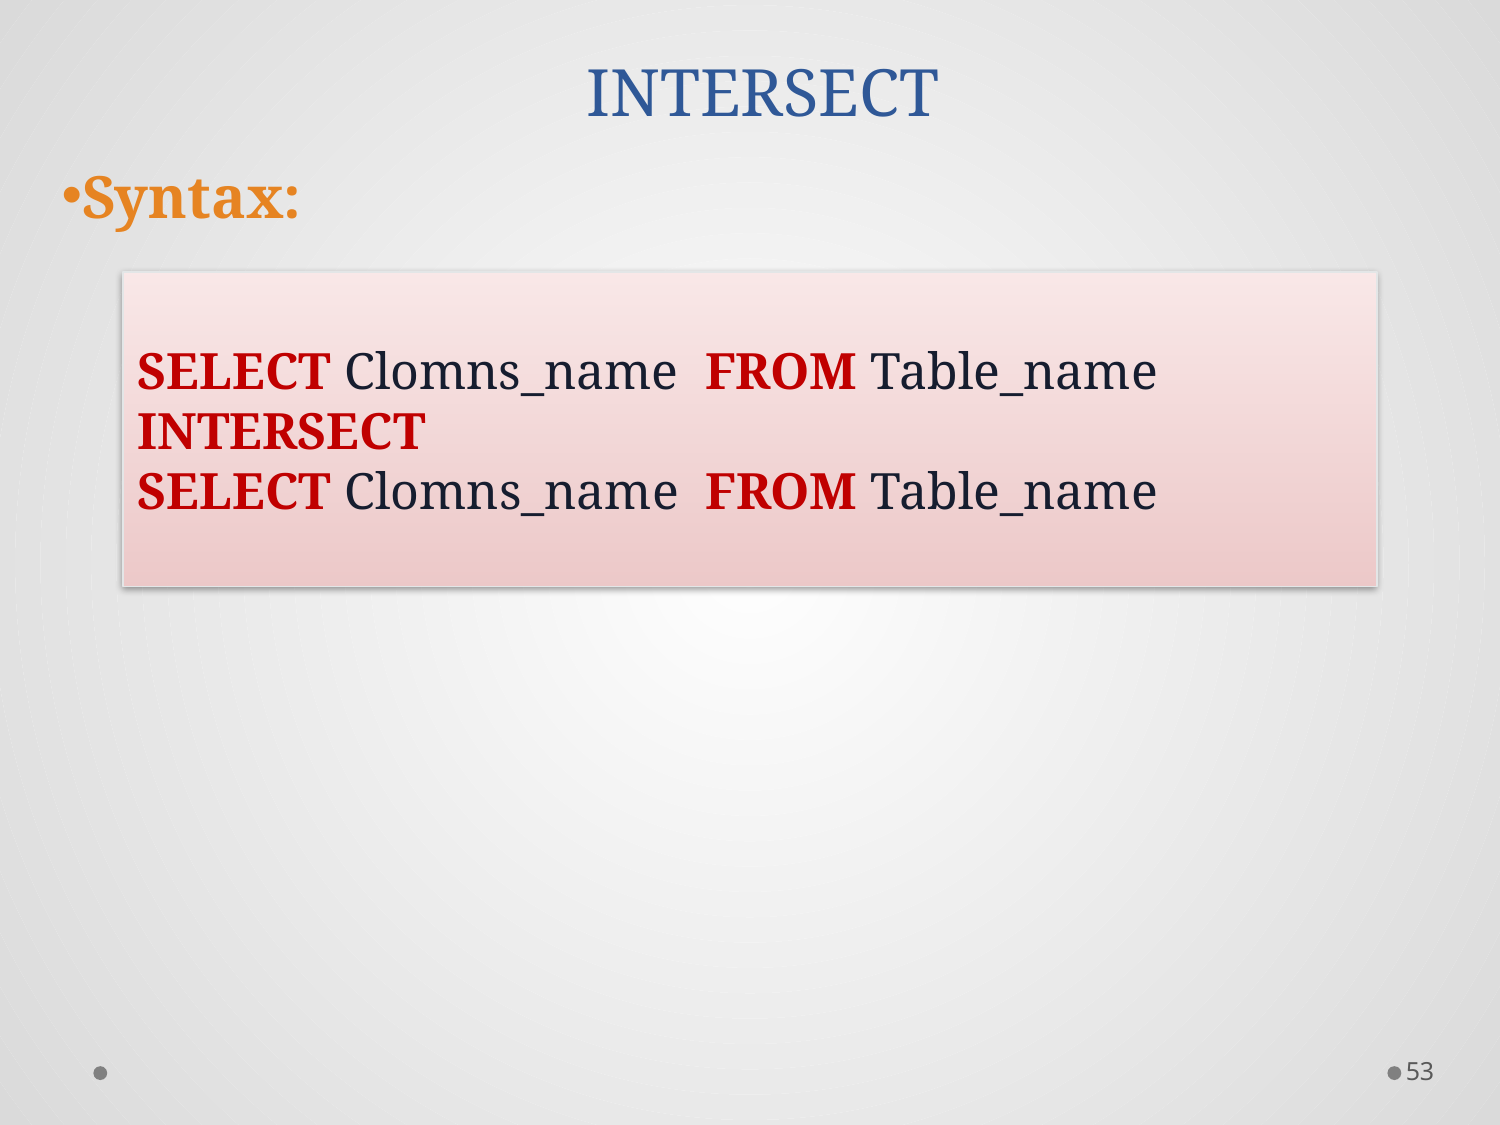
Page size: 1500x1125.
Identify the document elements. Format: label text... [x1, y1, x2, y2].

slide_number 53 [1401, 1042, 1494, 1103]
text_box SELECT Clomns_name FROM Table_name INTERSECT SELECT Clomns_name FROM Table_name [122, 271, 1378, 587]
text_box Syntax: [46, 152, 1454, 238]
title INTERSECT [50, 51, 1477, 138]
